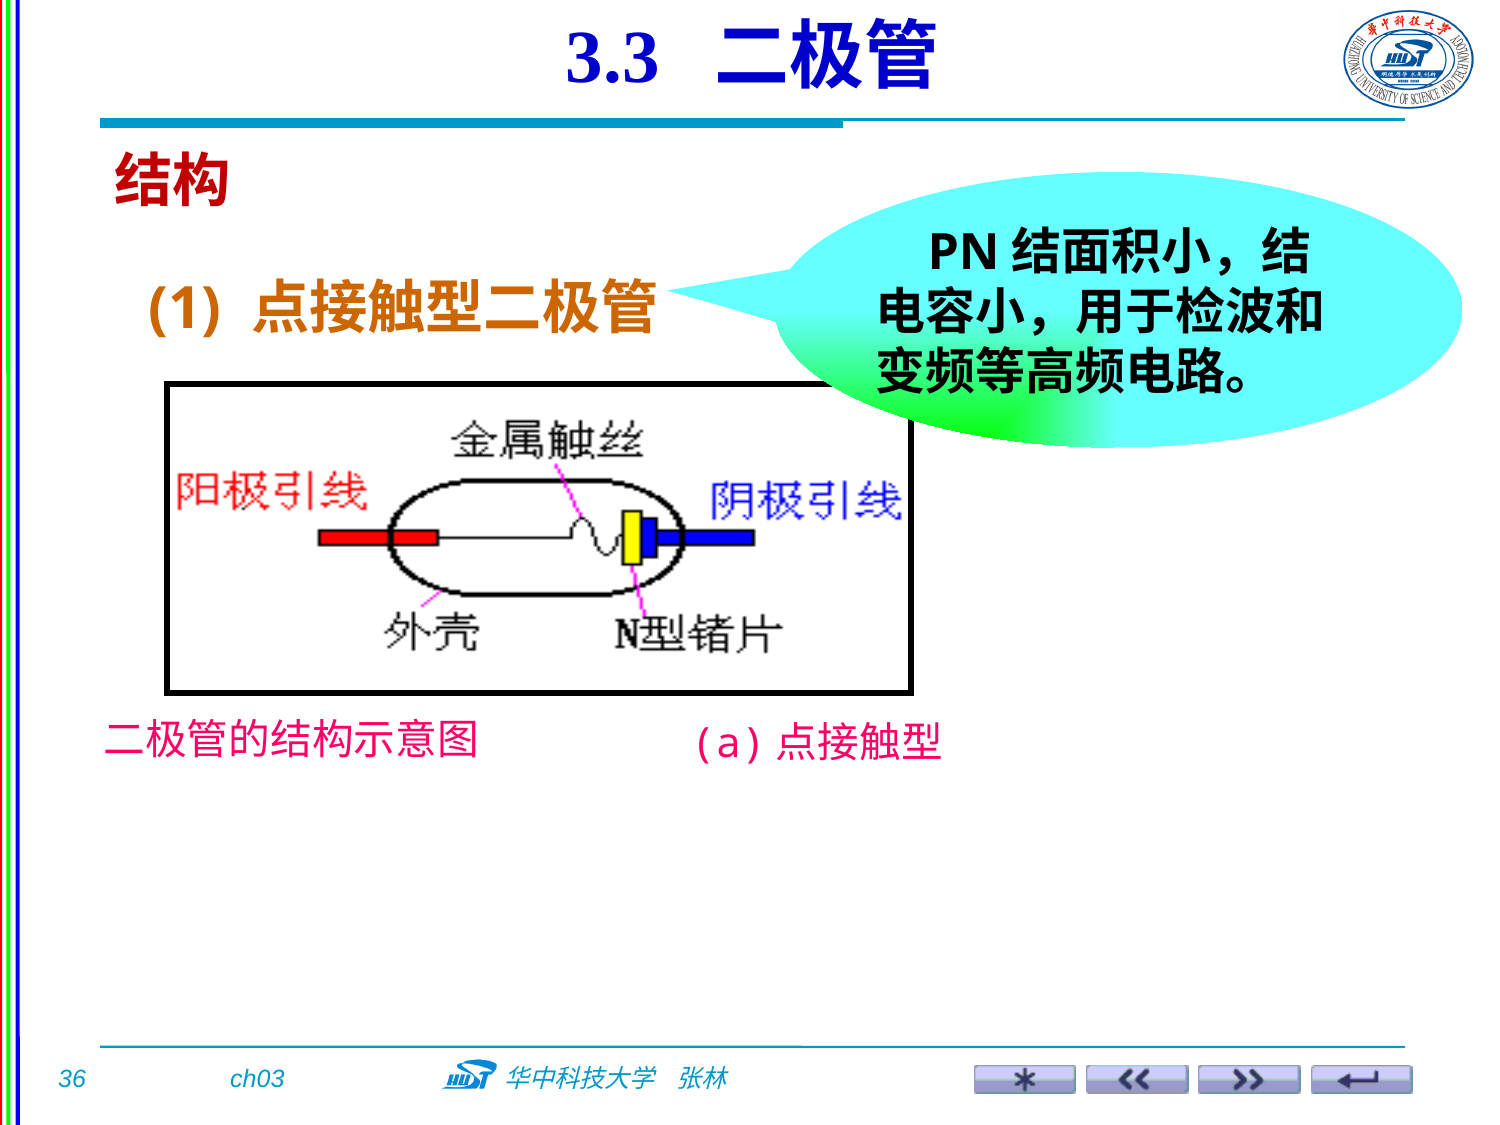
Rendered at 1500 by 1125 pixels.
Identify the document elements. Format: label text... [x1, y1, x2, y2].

text_box 3.3 二极管 [253, 0, 1252, 105]
text_box 结构 [99, 135, 638, 221]
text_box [87, 387, 966, 776]
picture [441, 1059, 497, 1089]
picture [1311, 1065, 1413, 1094]
picture [974, 1065, 1076, 1094]
picture [1086, 1065, 1189, 1094]
text_box (1) 点接触型二极管 [134, 262, 674, 348]
picture [1340, 7, 1479, 111]
picture [1198, 1065, 1301, 1094]
text_box PN结面积小，结电容小，用于检波和变频等高频电路。 [666, 171, 1463, 448]
